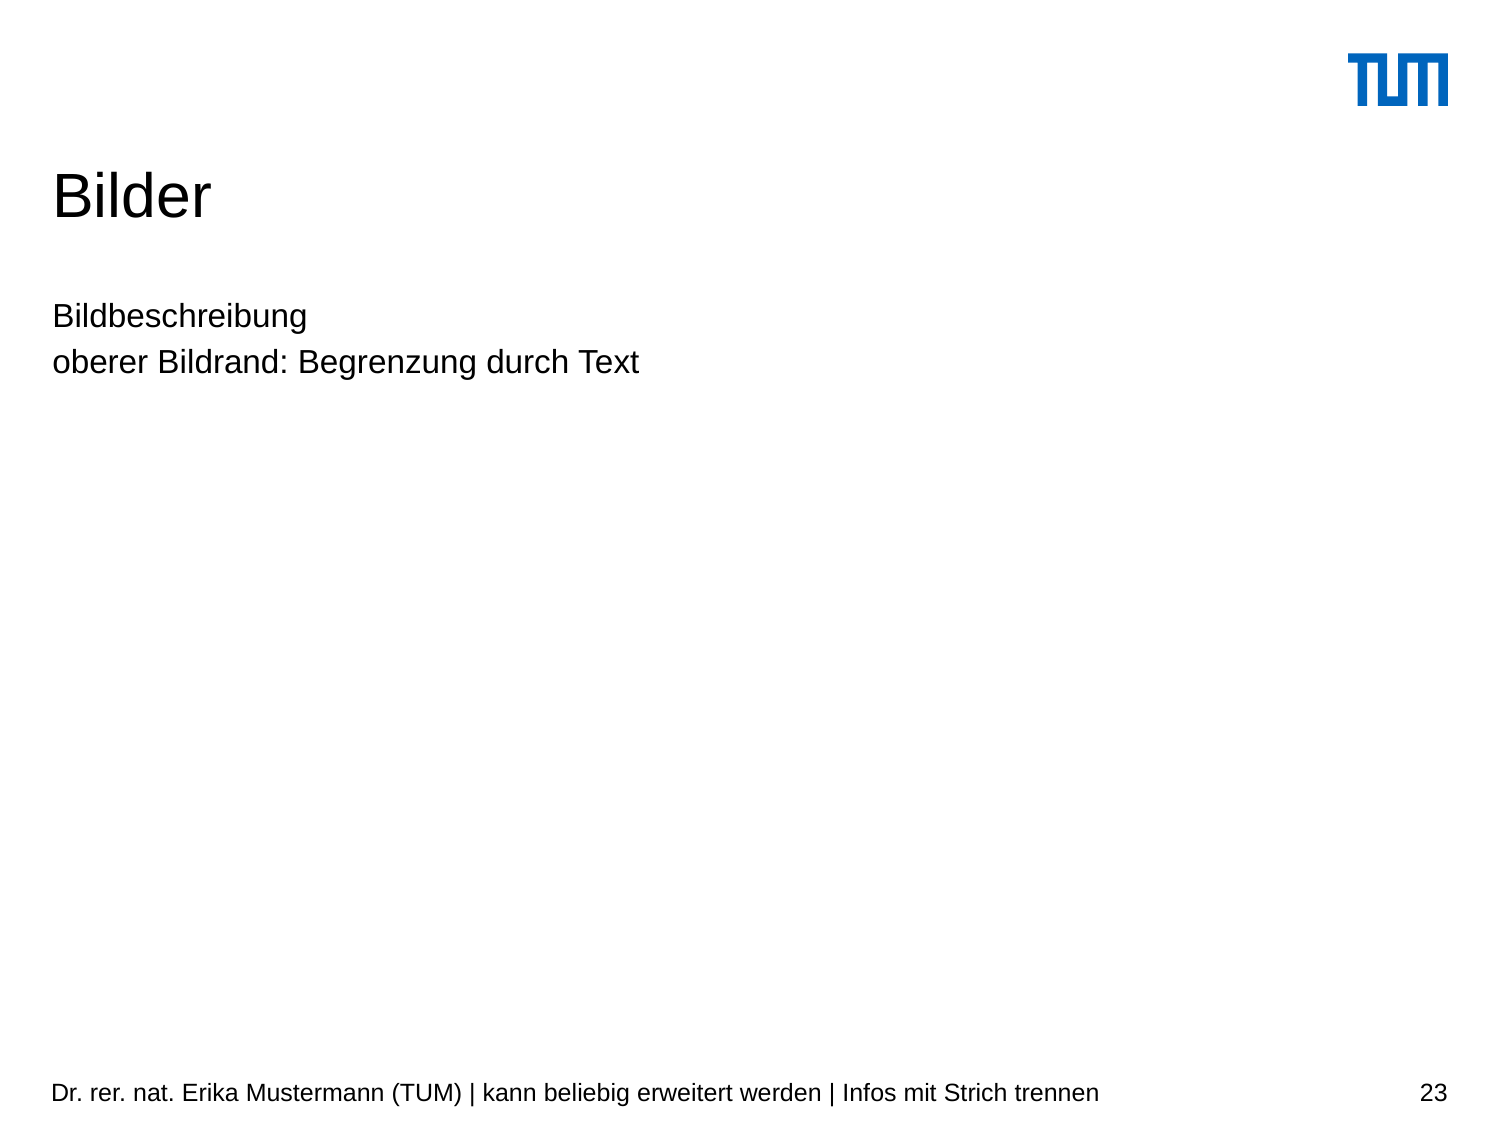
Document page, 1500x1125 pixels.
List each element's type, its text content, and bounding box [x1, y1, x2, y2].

slide_number 23 [1112, 1061, 1448, 1122]
list Bildbeschreibung oberer Bildrand: Begrenzung durch Text [52, 288, 1449, 407]
title Bilder [52, 162, 1449, 231]
footer Dr. rer. nat. Erika Mustermann (TUM) | kann beliebig erweitert werden | Infos mit Strich trennen [51, 1061, 1112, 1122]
